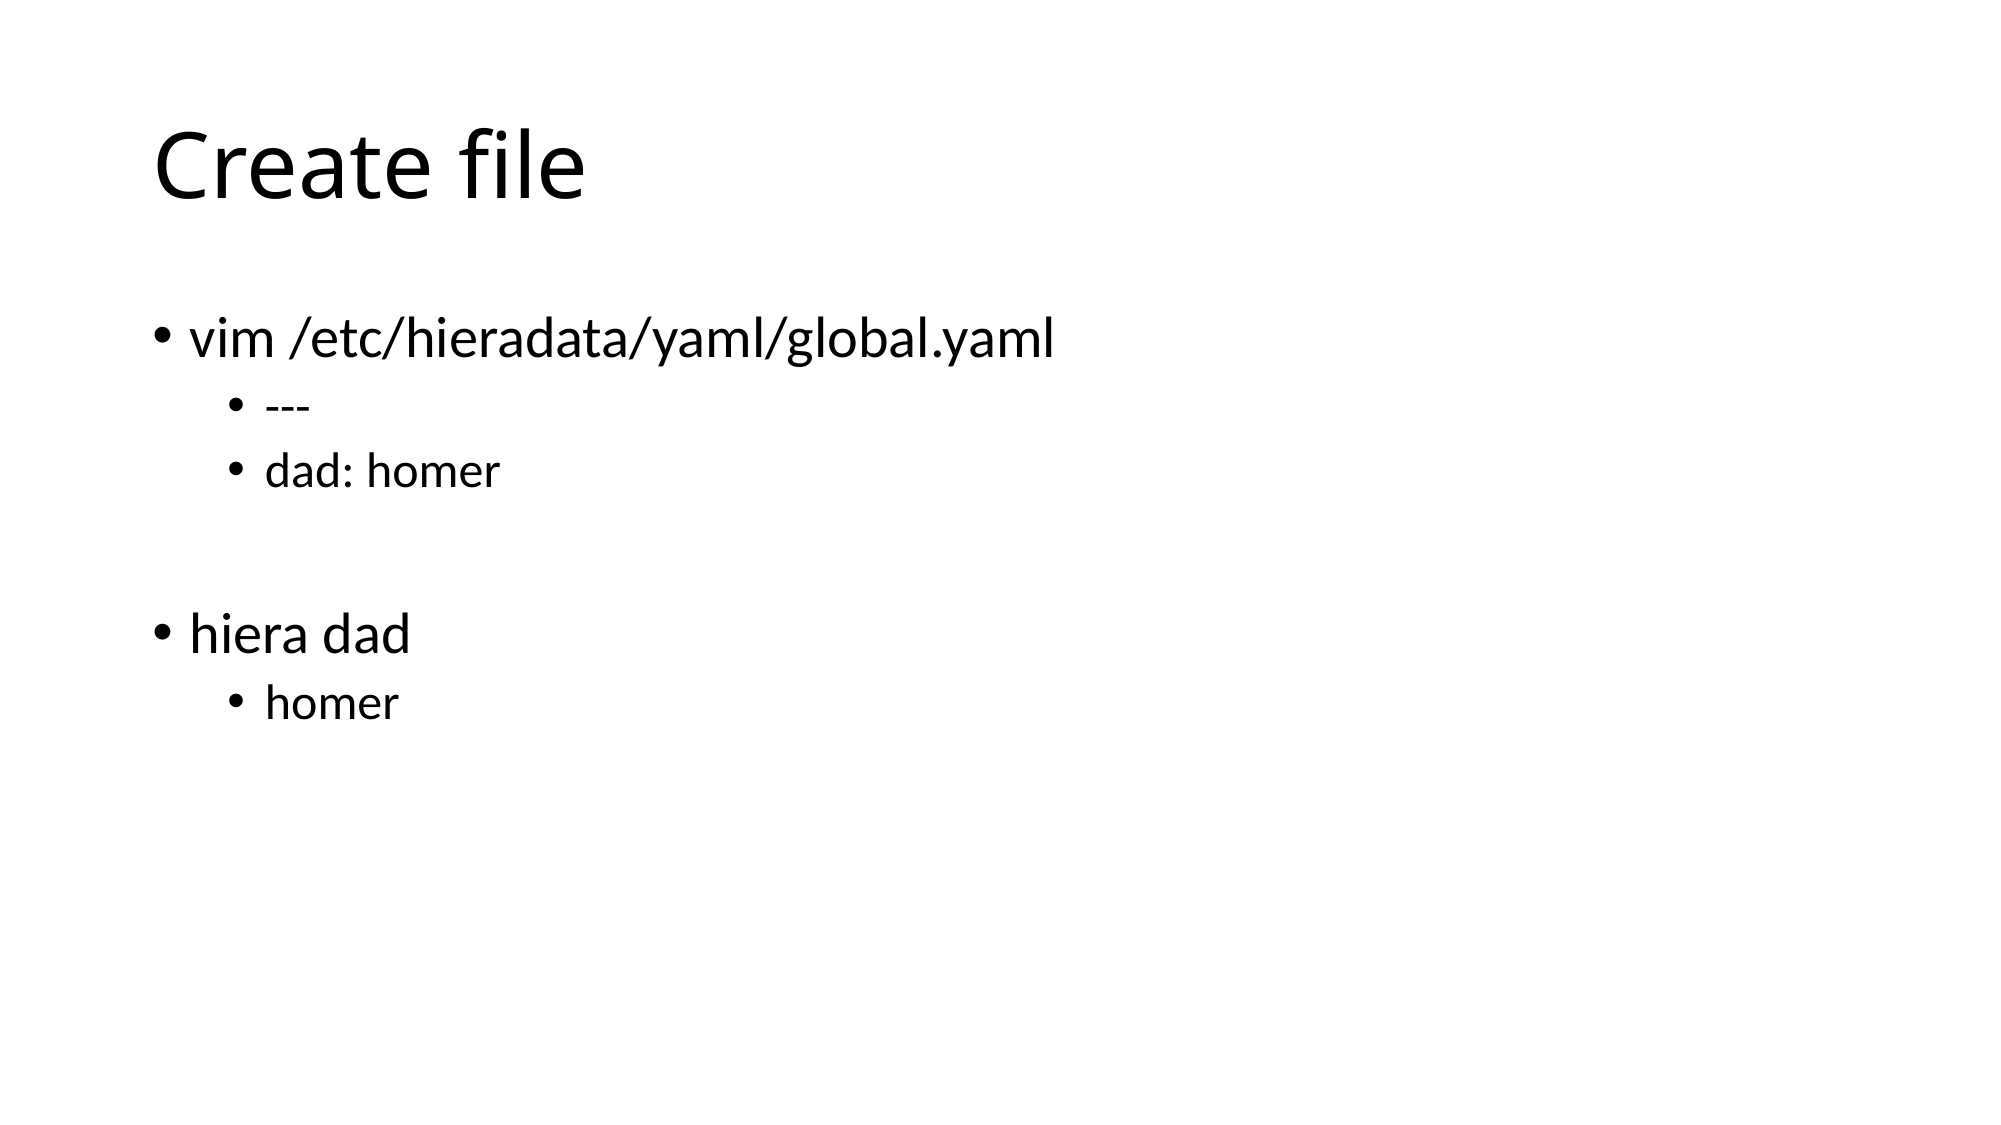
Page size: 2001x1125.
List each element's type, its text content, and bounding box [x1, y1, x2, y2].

list vim /etc/hieradata/yaml/global.yaml --- dad: homer hiera dad homer [137, 299, 1863, 1014]
title Create file [137, 59, 1863, 278]
